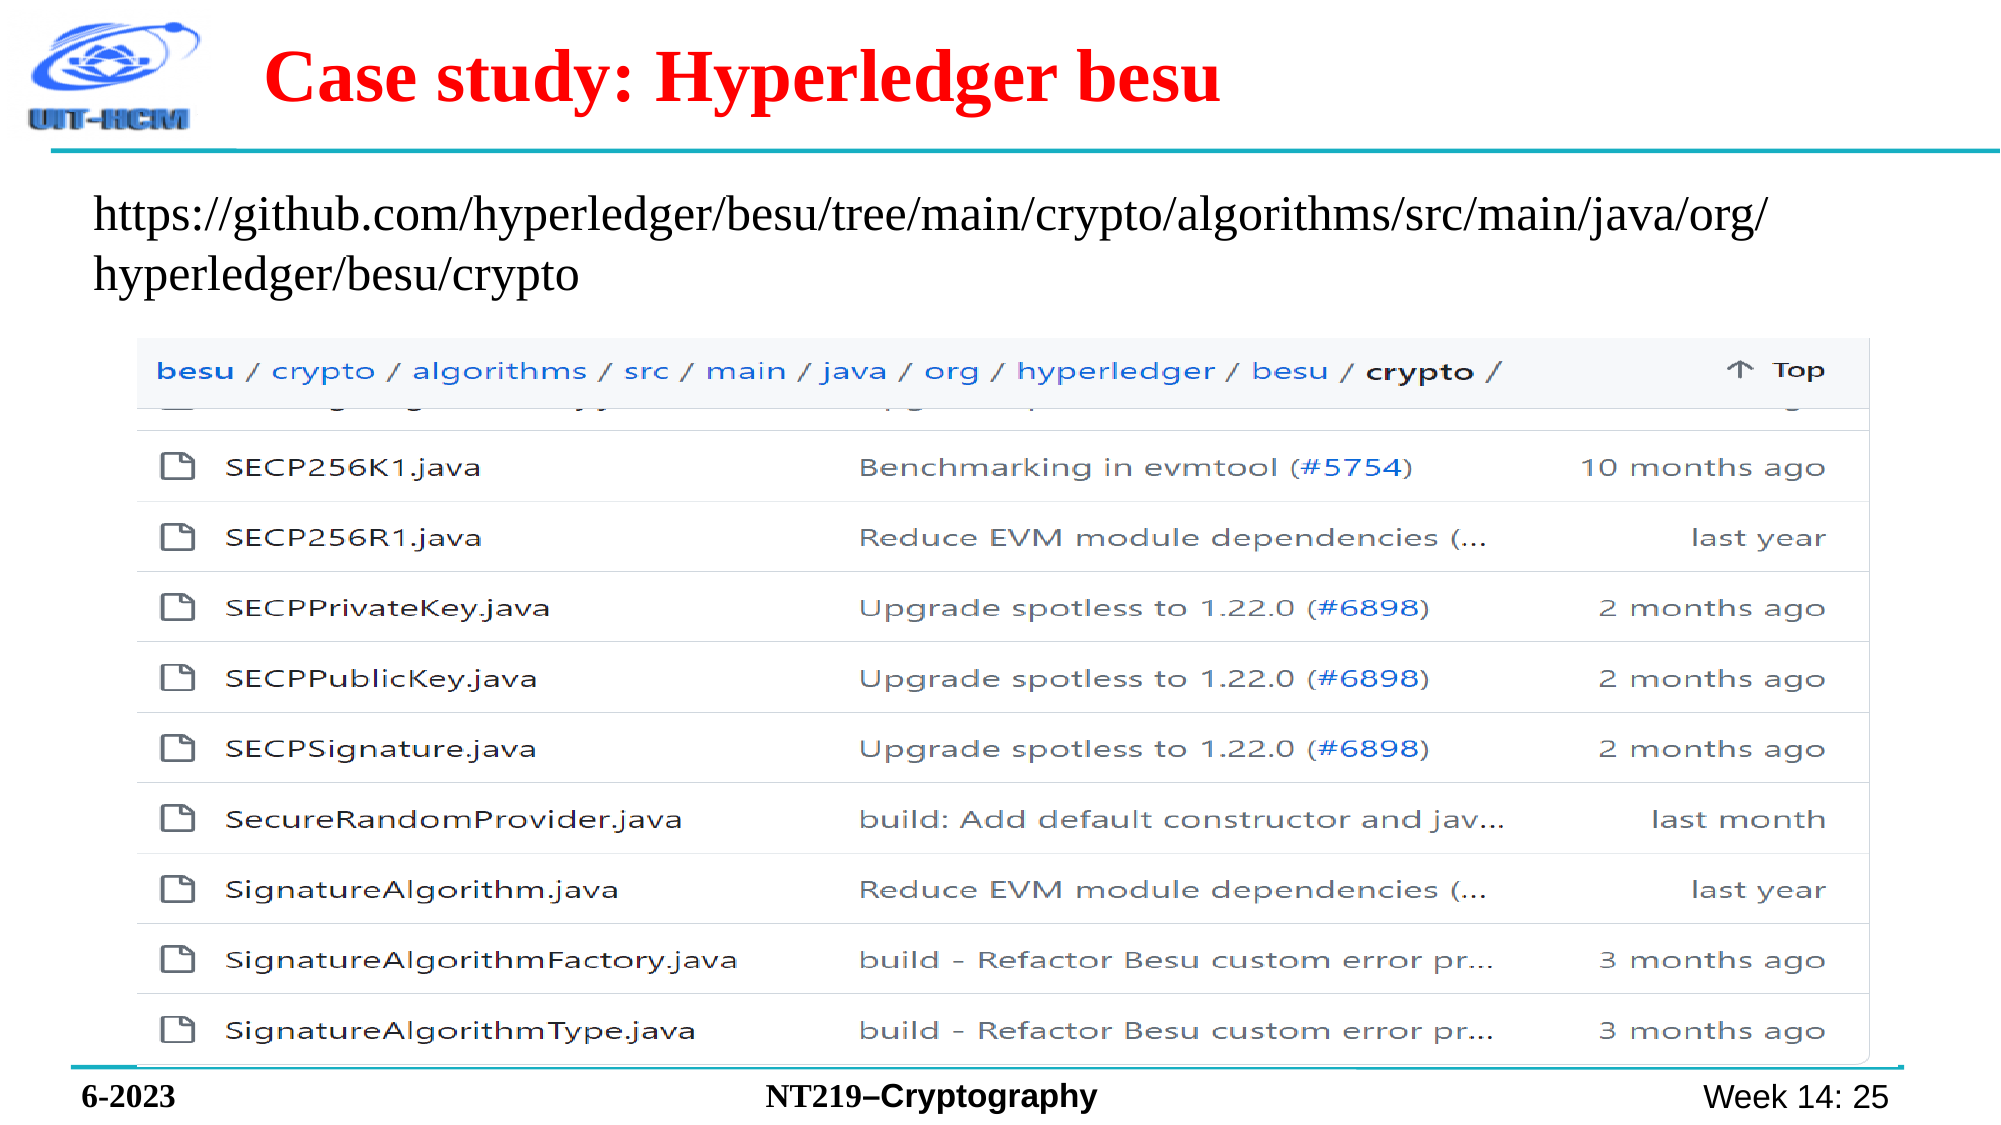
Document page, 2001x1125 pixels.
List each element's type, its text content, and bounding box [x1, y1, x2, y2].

text_box https://github.com/hyperledger/besu/tree/main/crypto/algorithms/src/main/java/org/hyperledger/besu/crypto [78, 172, 1827, 308]
picture [7, 9, 222, 141]
picture [137, 337, 1898, 1067]
text_box Case study: Hyperledger besu [248, 19, 1238, 124]
